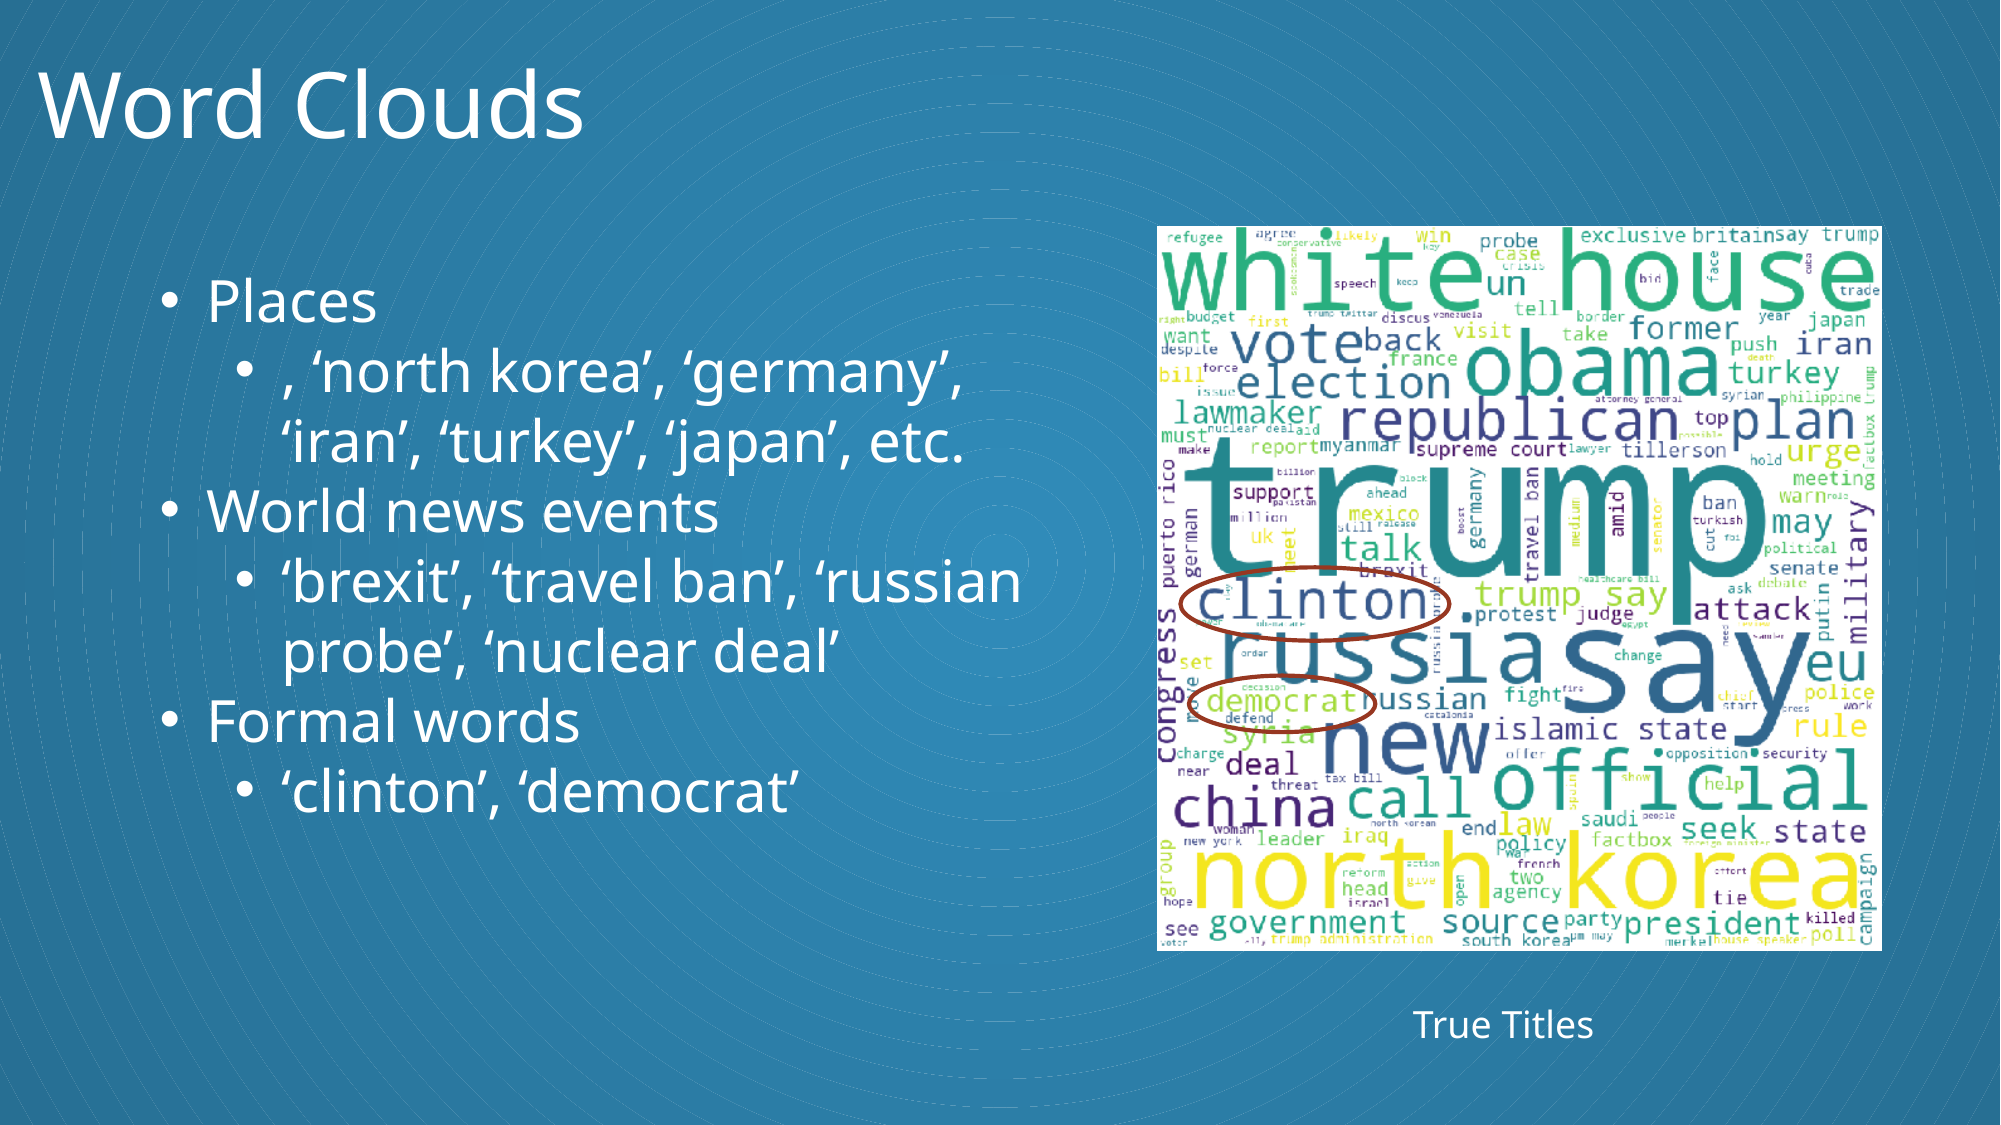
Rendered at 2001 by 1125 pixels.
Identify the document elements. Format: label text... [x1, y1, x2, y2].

title Word Clouds [22, 0, 1748, 218]
picture [1157, 226, 1882, 951]
text_box Places , ‘north korea’, ‘germany’, ‘iran’, ‘turkey’, ‘japan’, etc. World news events ‘brexit’, ‘travel ban’, ‘russian probe’, ‘nuclear deal’ Formal words ‘clinton’, ‘democrat’ [144, 256, 1061, 877]
text_box True Titles [1398, 993, 1882, 1053]
